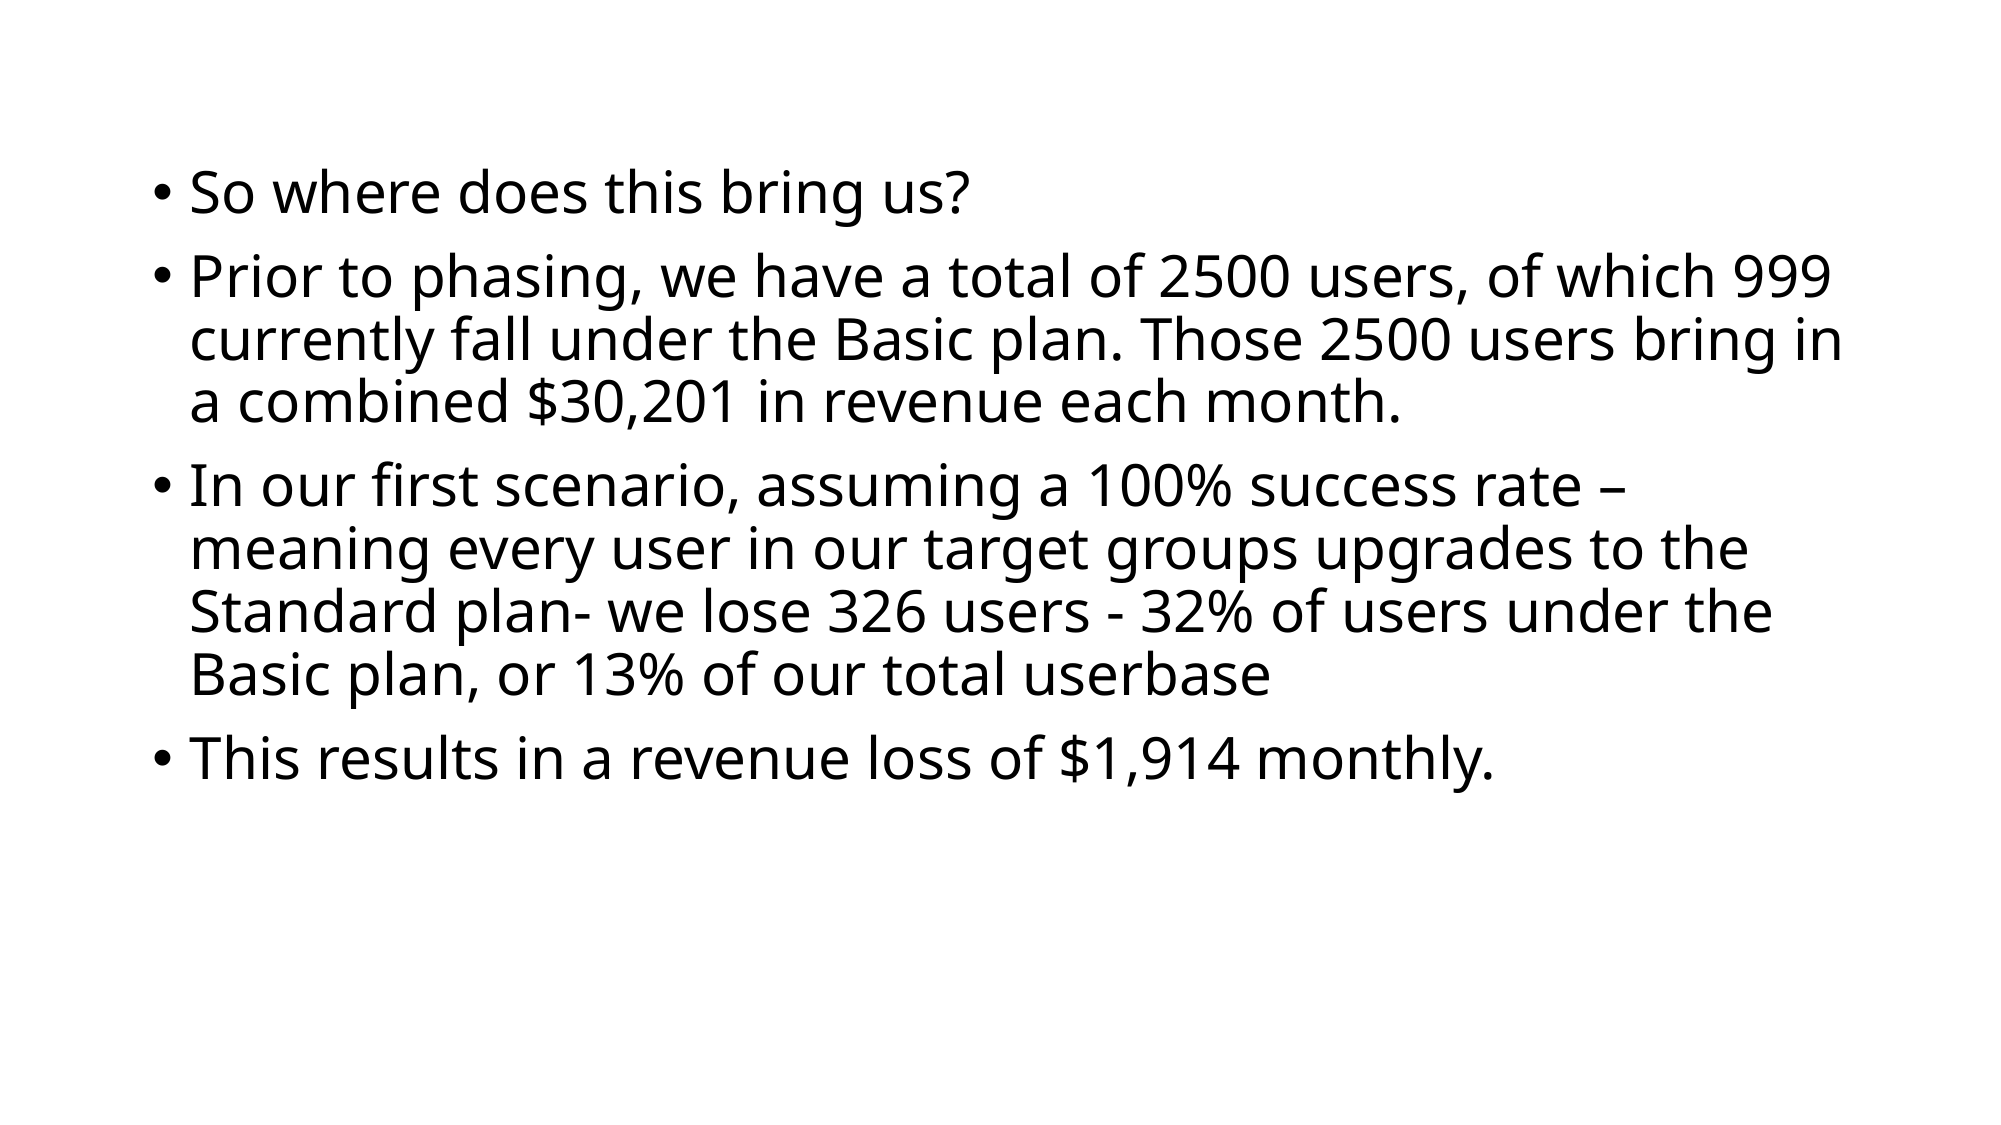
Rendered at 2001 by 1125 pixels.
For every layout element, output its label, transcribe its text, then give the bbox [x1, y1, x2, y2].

list So where does this bring us? Prior to phasing, we have a total of 2500 users, of which 999 currently fall under the Basic plan. Those 2500 users bring in a combined $30,201 in revenue each month. In our first scenario, assuming a 100% success rate – meaning every user in our target groups upgrades to the Standard plan- we lose 326 users - 32% of users under the Basic plan, or 13% of our total userbase This results in a revenue loss of $1,914 monthly. [137, 155, 1863, 870]
